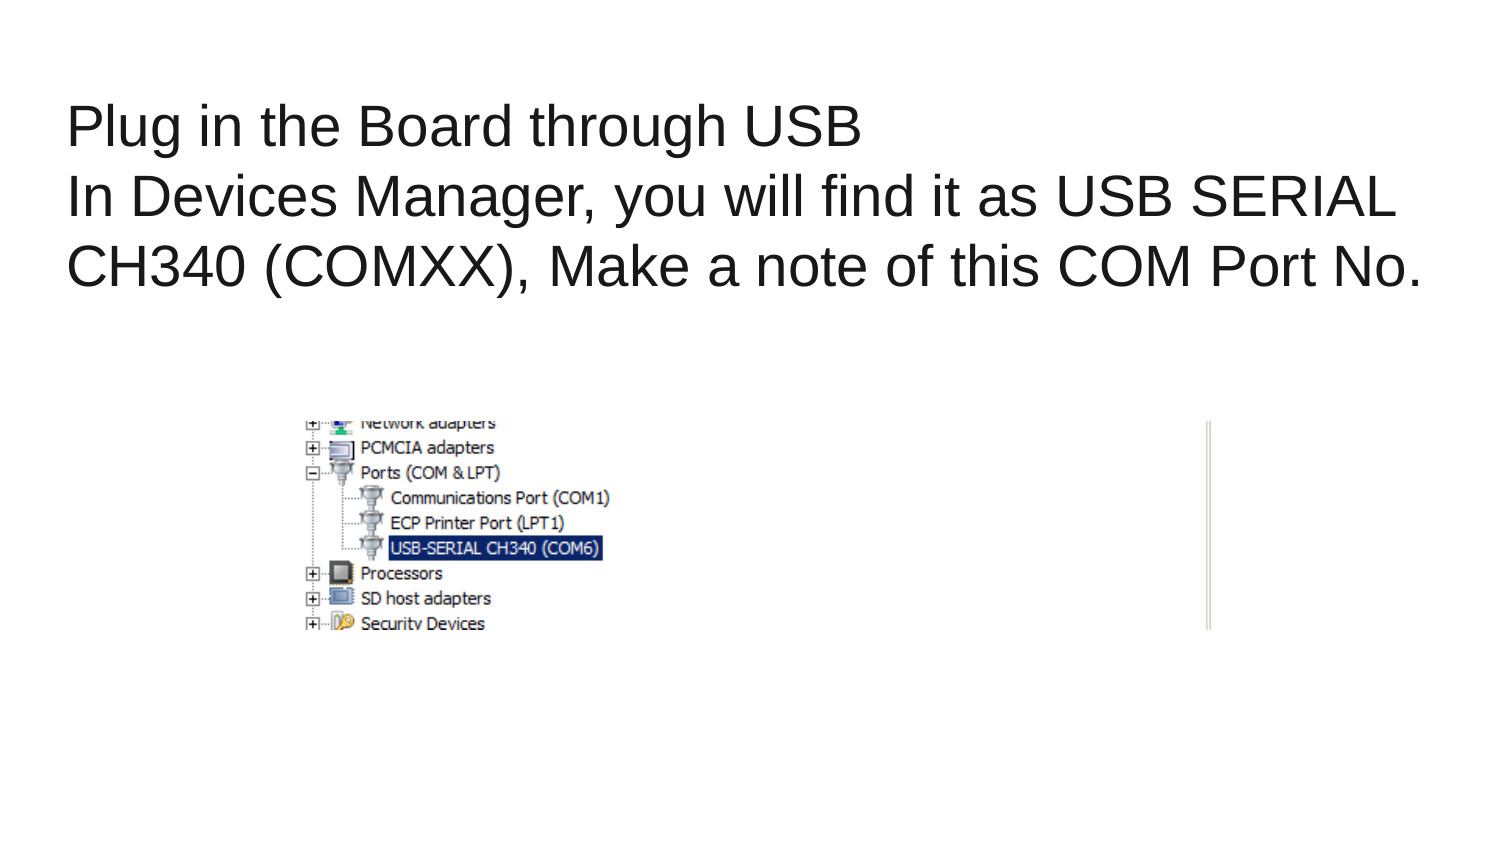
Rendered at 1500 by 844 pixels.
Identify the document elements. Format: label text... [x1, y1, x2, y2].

picture [288, 421, 1212, 630]
title Plug in the Board through USB In Devices Manager, you will find it as USB SERIAL CH340 (COMXX), Make a note of this COM Port No. [51, 72, 1449, 167]
